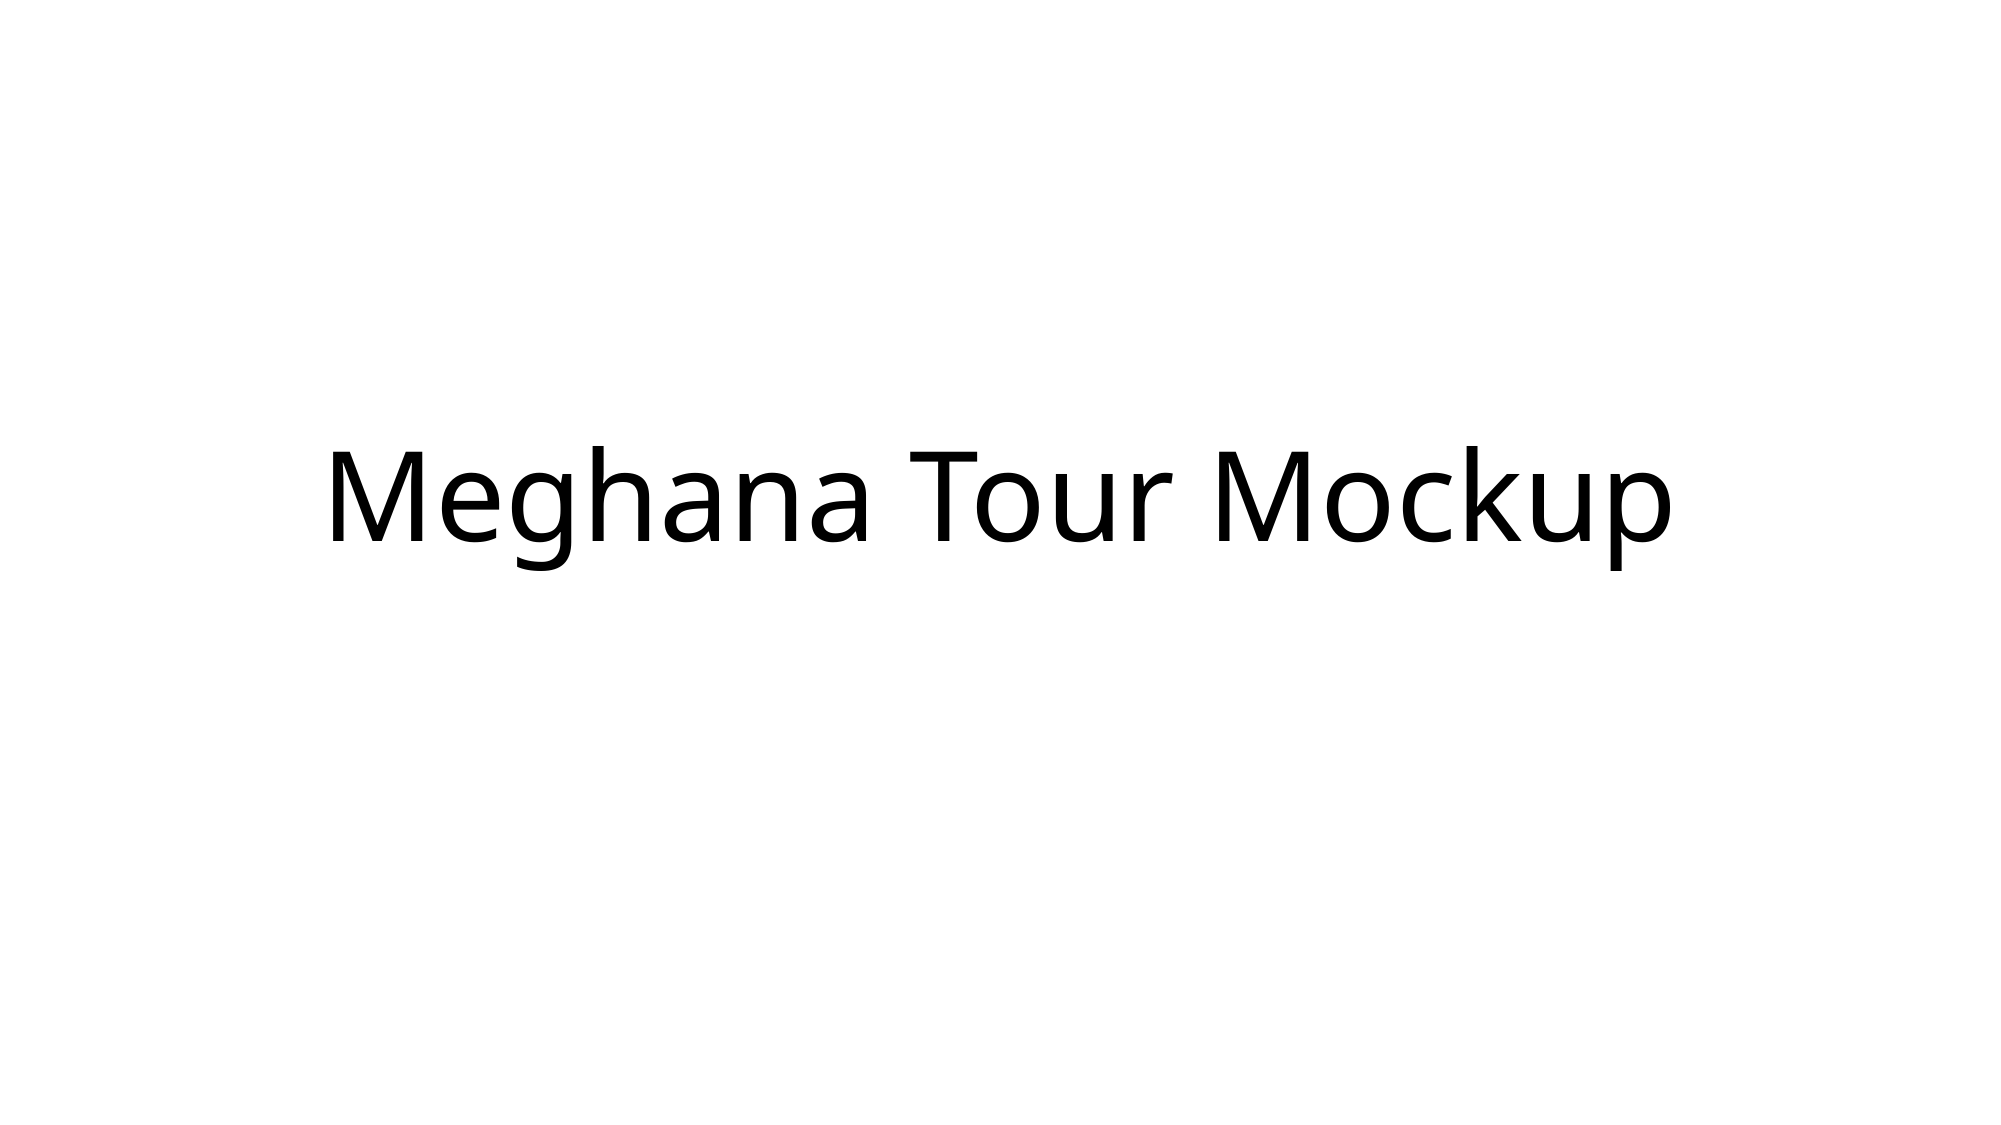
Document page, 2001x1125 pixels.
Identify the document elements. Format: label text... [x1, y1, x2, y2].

title Meghana Tour Mockup [249, 184, 1750, 576]
